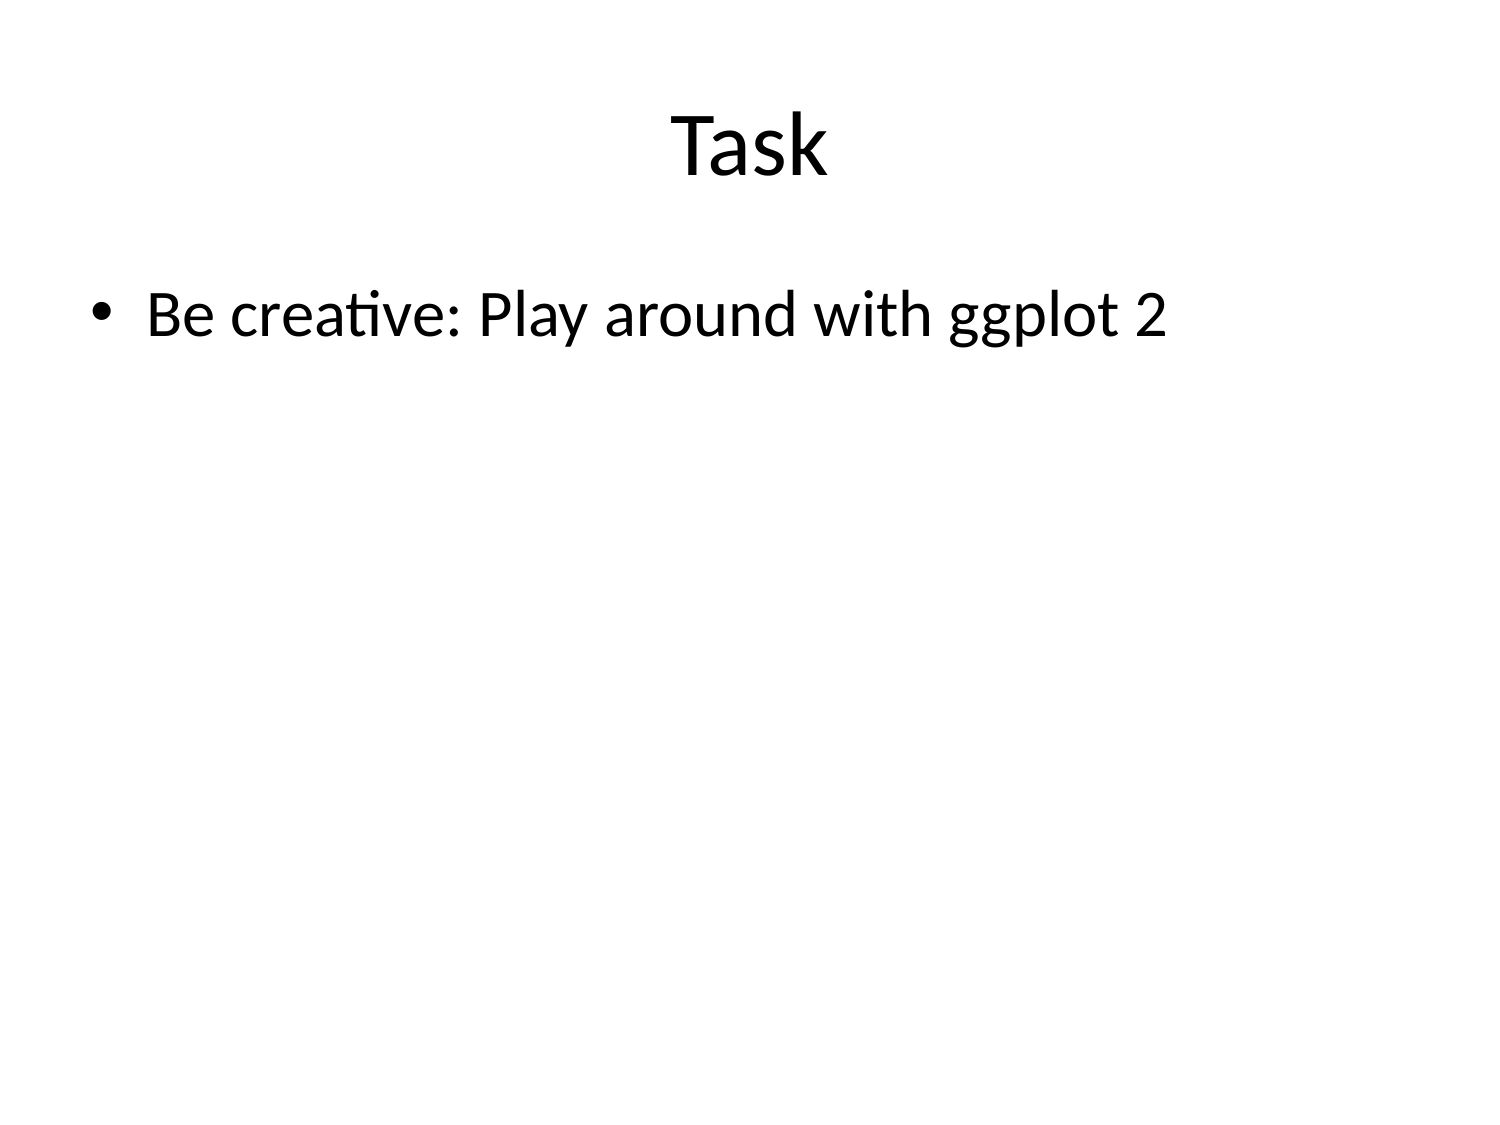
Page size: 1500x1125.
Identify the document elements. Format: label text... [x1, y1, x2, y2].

list Be creative: Play around with ggplot 2 [75, 262, 1425, 1005]
title Task [75, 45, 1425, 233]
